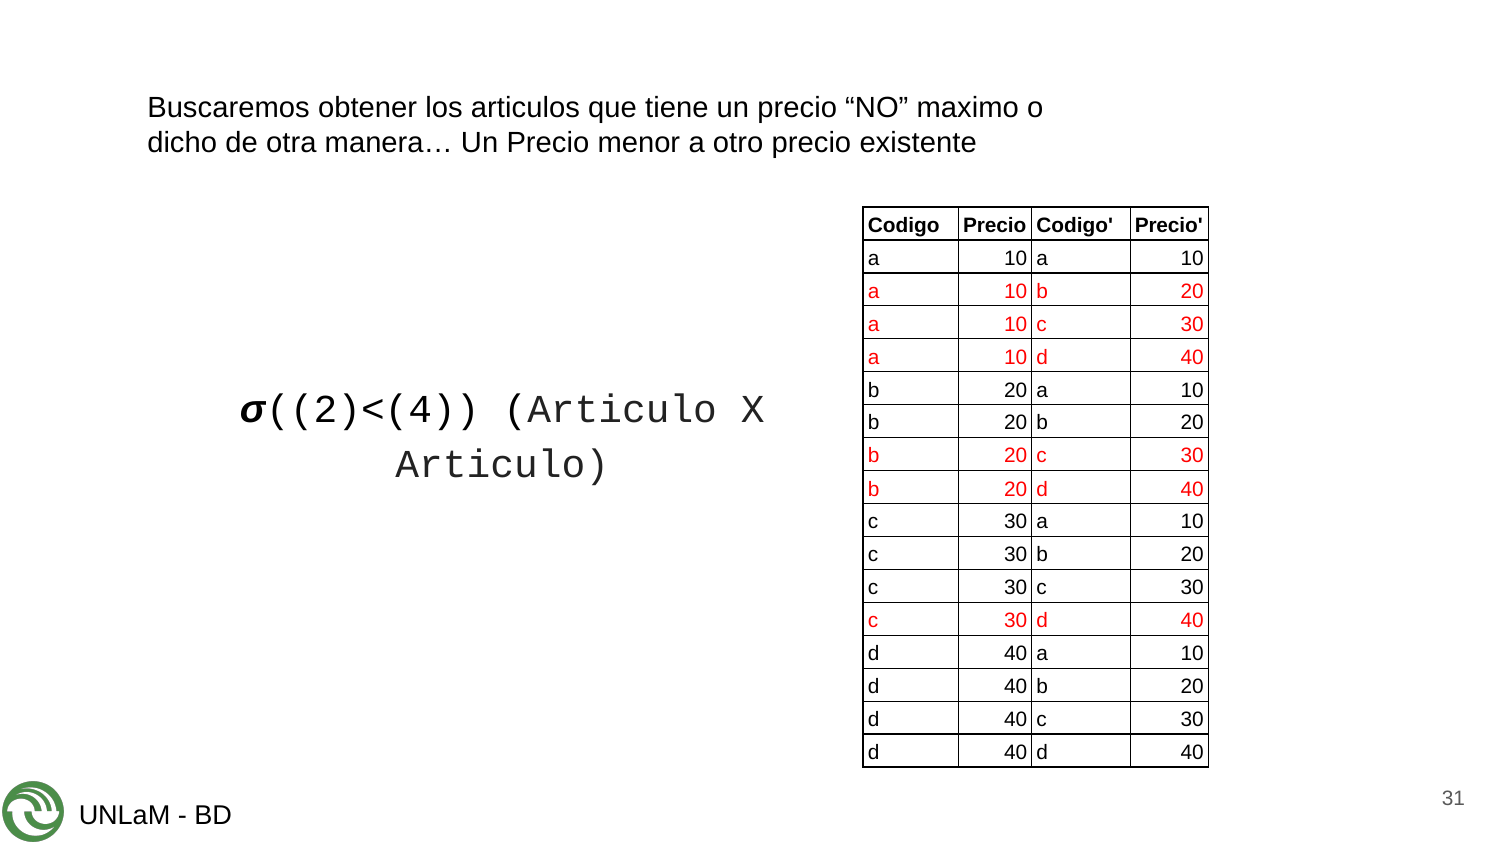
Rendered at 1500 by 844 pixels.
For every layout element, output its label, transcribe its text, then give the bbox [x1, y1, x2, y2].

table_cell d [1032, 339, 1130, 371]
table_cell d [864, 636, 958, 668]
table_cell 40 [959, 702, 1031, 733]
table_cell 20 [1131, 405, 1208, 437]
table_cell 30 [1131, 438, 1208, 470]
table_cell d [864, 669, 958, 701]
table_cell c [1032, 702, 1130, 733]
table_cell a [1032, 241, 1130, 272]
table_cell b [864, 471, 958, 503]
table_cell b [1032, 537, 1130, 569]
table_cell c [864, 537, 958, 569]
table_cell a [864, 274, 958, 305]
table_cell 10 [959, 306, 1031, 338]
table_cell 10 [1131, 636, 1208, 668]
table_cell c [864, 603, 958, 635]
table_cell 40 [959, 669, 1031, 701]
table_cell 10 [1131, 372, 1208, 404]
table_cell a [1032, 372, 1130, 404]
table_cell d [1032, 603, 1130, 635]
table_header Precio [959, 208, 1031, 239]
slide_number 31 [1389, 764, 1480, 830]
picture [0, 778, 66, 844]
table_cell b [865, 438, 958, 470]
table_cell 40 [1131, 471, 1208, 503]
table_cell 30 [959, 537, 1031, 569]
table_cell 40 [959, 735, 1031, 766]
text_box σ((2)<(4)) (Articulo X Articulo) [140, 376, 865, 475]
table_cell c [864, 504, 958, 536]
table_cell a [864, 306, 958, 338]
table_cell 30 [1131, 306, 1208, 338]
table_cell a [1032, 504, 1130, 536]
text_box UNLaM - BD [69, 782, 280, 830]
table_cell 10 [959, 274, 1031, 305]
table_cell 20 [1131, 669, 1208, 701]
table_cell 10 [959, 339, 1031, 371]
table_cell a [864, 339, 958, 371]
table_cell c [1032, 438, 1130, 470]
table_header Codigo [864, 208, 958, 239]
table_cell 30 [1131, 702, 1208, 733]
table_header Precio' [1131, 208, 1208, 239]
table_cell 30 [1131, 570, 1208, 602]
table_cell c [1032, 570, 1130, 602]
table_cell c [864, 570, 958, 602]
table_cell a [864, 241, 958, 272]
table_cell 30 [959, 570, 1031, 602]
table_cell 20 [959, 471, 1031, 503]
table_cell 20 [959, 438, 1031, 470]
table_cell 40 [1131, 603, 1208, 635]
table_cell b [865, 405, 958, 437]
table_header Codigo' [1032, 208, 1130, 239]
table_cell 40 [1131, 735, 1208, 766]
table_cell d [864, 735, 958, 766]
table_cell b [864, 372, 958, 404]
table_cell 10 [1131, 241, 1208, 272]
table_cell 40 [959, 636, 1031, 668]
table_cell c [1032, 306, 1130, 338]
table_cell a [1032, 636, 1130, 668]
text_box Buscaremos obtener los articulos que tiene un precio “NO” maximo o dicho de otra manera… Un Precio menor a otro precio existente [132, 72, 1078, 172]
table_cell 20 [1131, 274, 1208, 305]
table_cell 20 [959, 372, 1031, 404]
table_cell d [1032, 471, 1130, 503]
table_cell d [864, 702, 958, 733]
table_cell 40 [1131, 339, 1208, 371]
table_cell 10 [1131, 504, 1208, 536]
table_cell 30 [959, 603, 1031, 635]
table_cell d [1032, 735, 1130, 766]
table_cell 30 [959, 504, 1031, 536]
table_cell 20 [959, 405, 1031, 437]
table_cell b [1032, 274, 1130, 305]
table_cell b [1032, 669, 1130, 701]
table_cell 10 [959, 241, 1031, 272]
table_cell b [1032, 405, 1130, 437]
table_cell 20 [1131, 537, 1208, 569]
